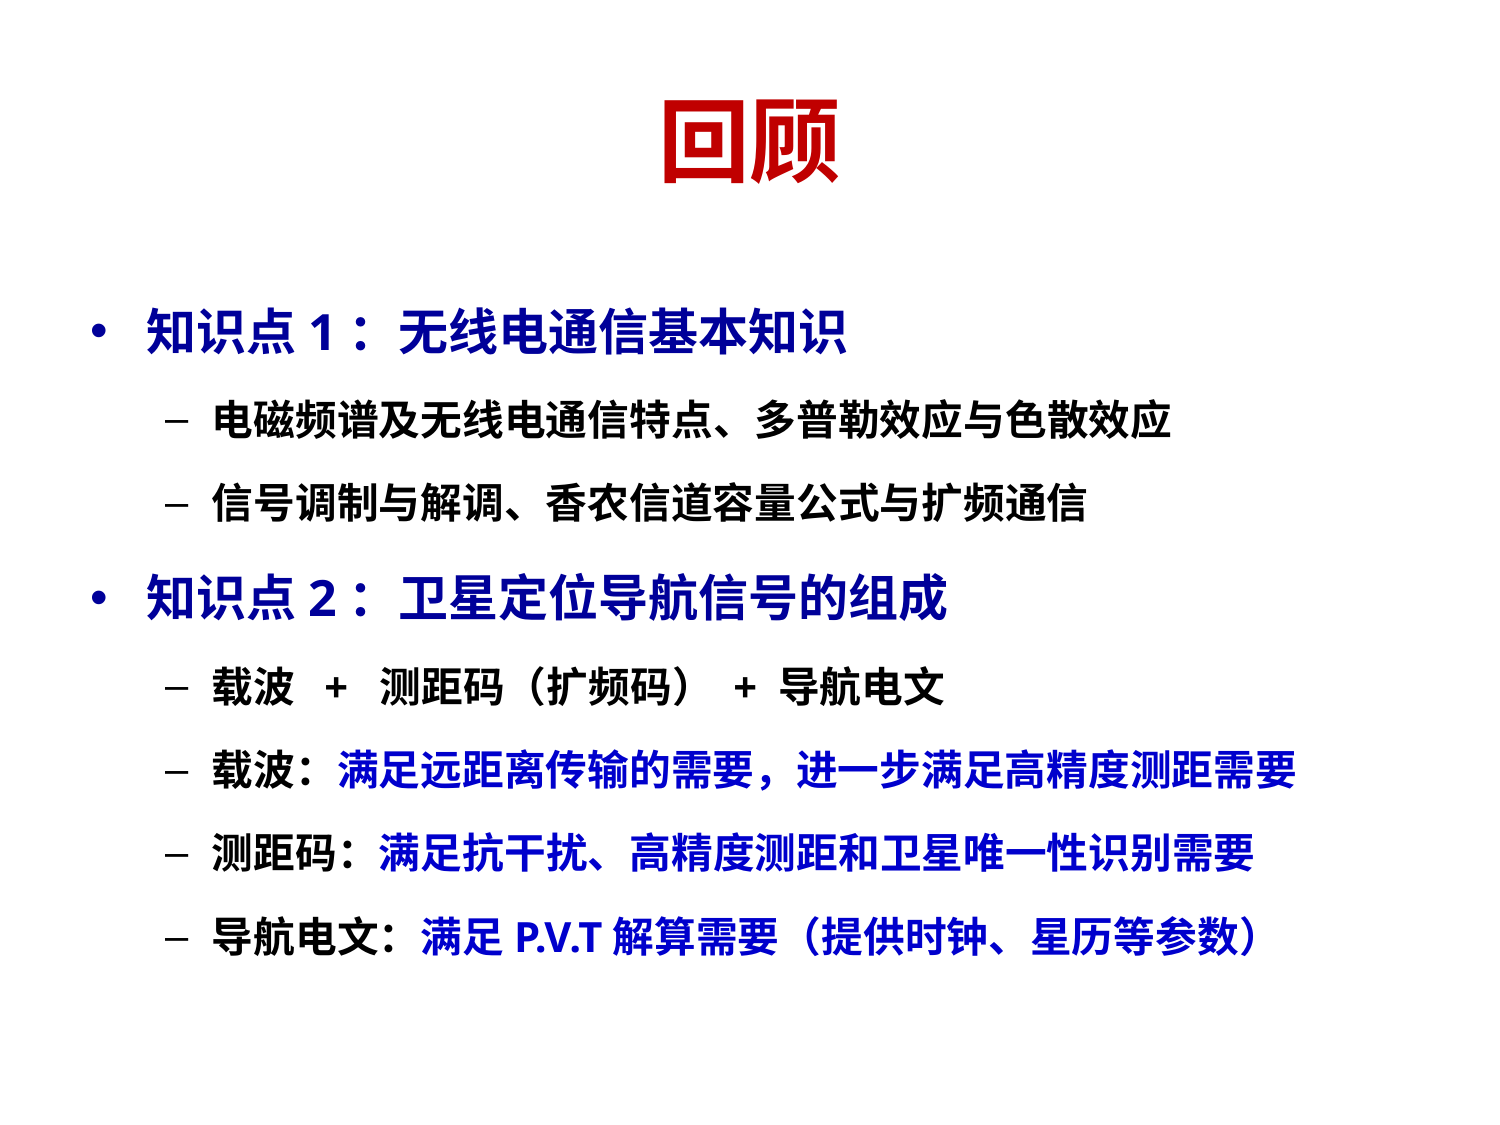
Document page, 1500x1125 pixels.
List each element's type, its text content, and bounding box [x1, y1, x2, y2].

list 知识点1：无线电通信基本知识 电磁频谱及无线电通信特点、多普勒效应与色散效应 信号调制与解调、香农信道容量公式与扩频通信 知识点2：卫星定位导航信号的组成 载波 + 测距码（扩频码） + 导航电文 载波：满足远距离传输的需要，进一步满足高精度测距需要 测距码：满足抗干扰、高精度测距和卫星唯一性识别需要 导航电文：满足P.V.T解算需要（提供时钟、星历等参数） [75, 262, 1425, 1005]
title 回顾 [75, 45, 1425, 233]
